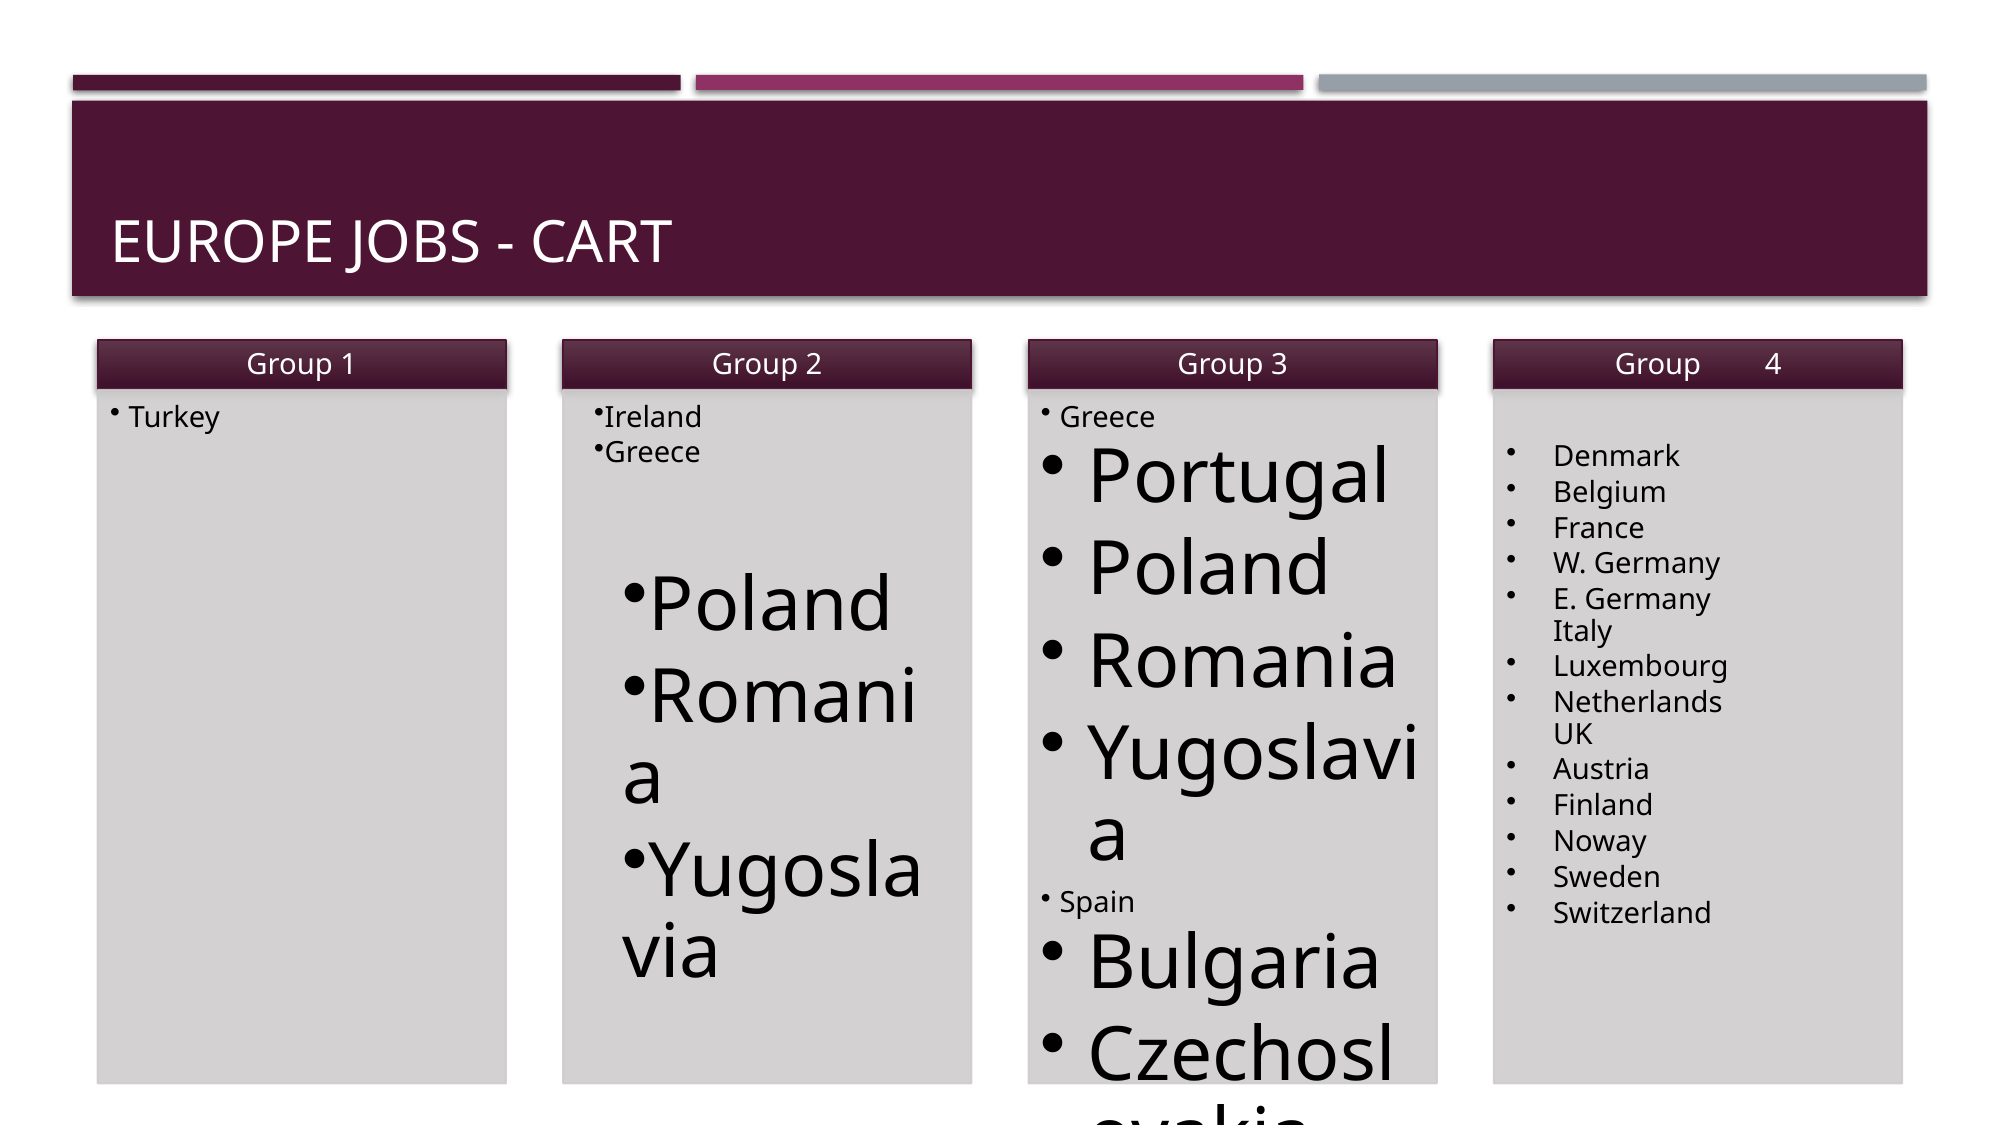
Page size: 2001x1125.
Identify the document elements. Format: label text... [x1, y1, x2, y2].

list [94, 339, 1906, 1084]
title Europe Jobs - CART [95, 115, 1905, 282]
